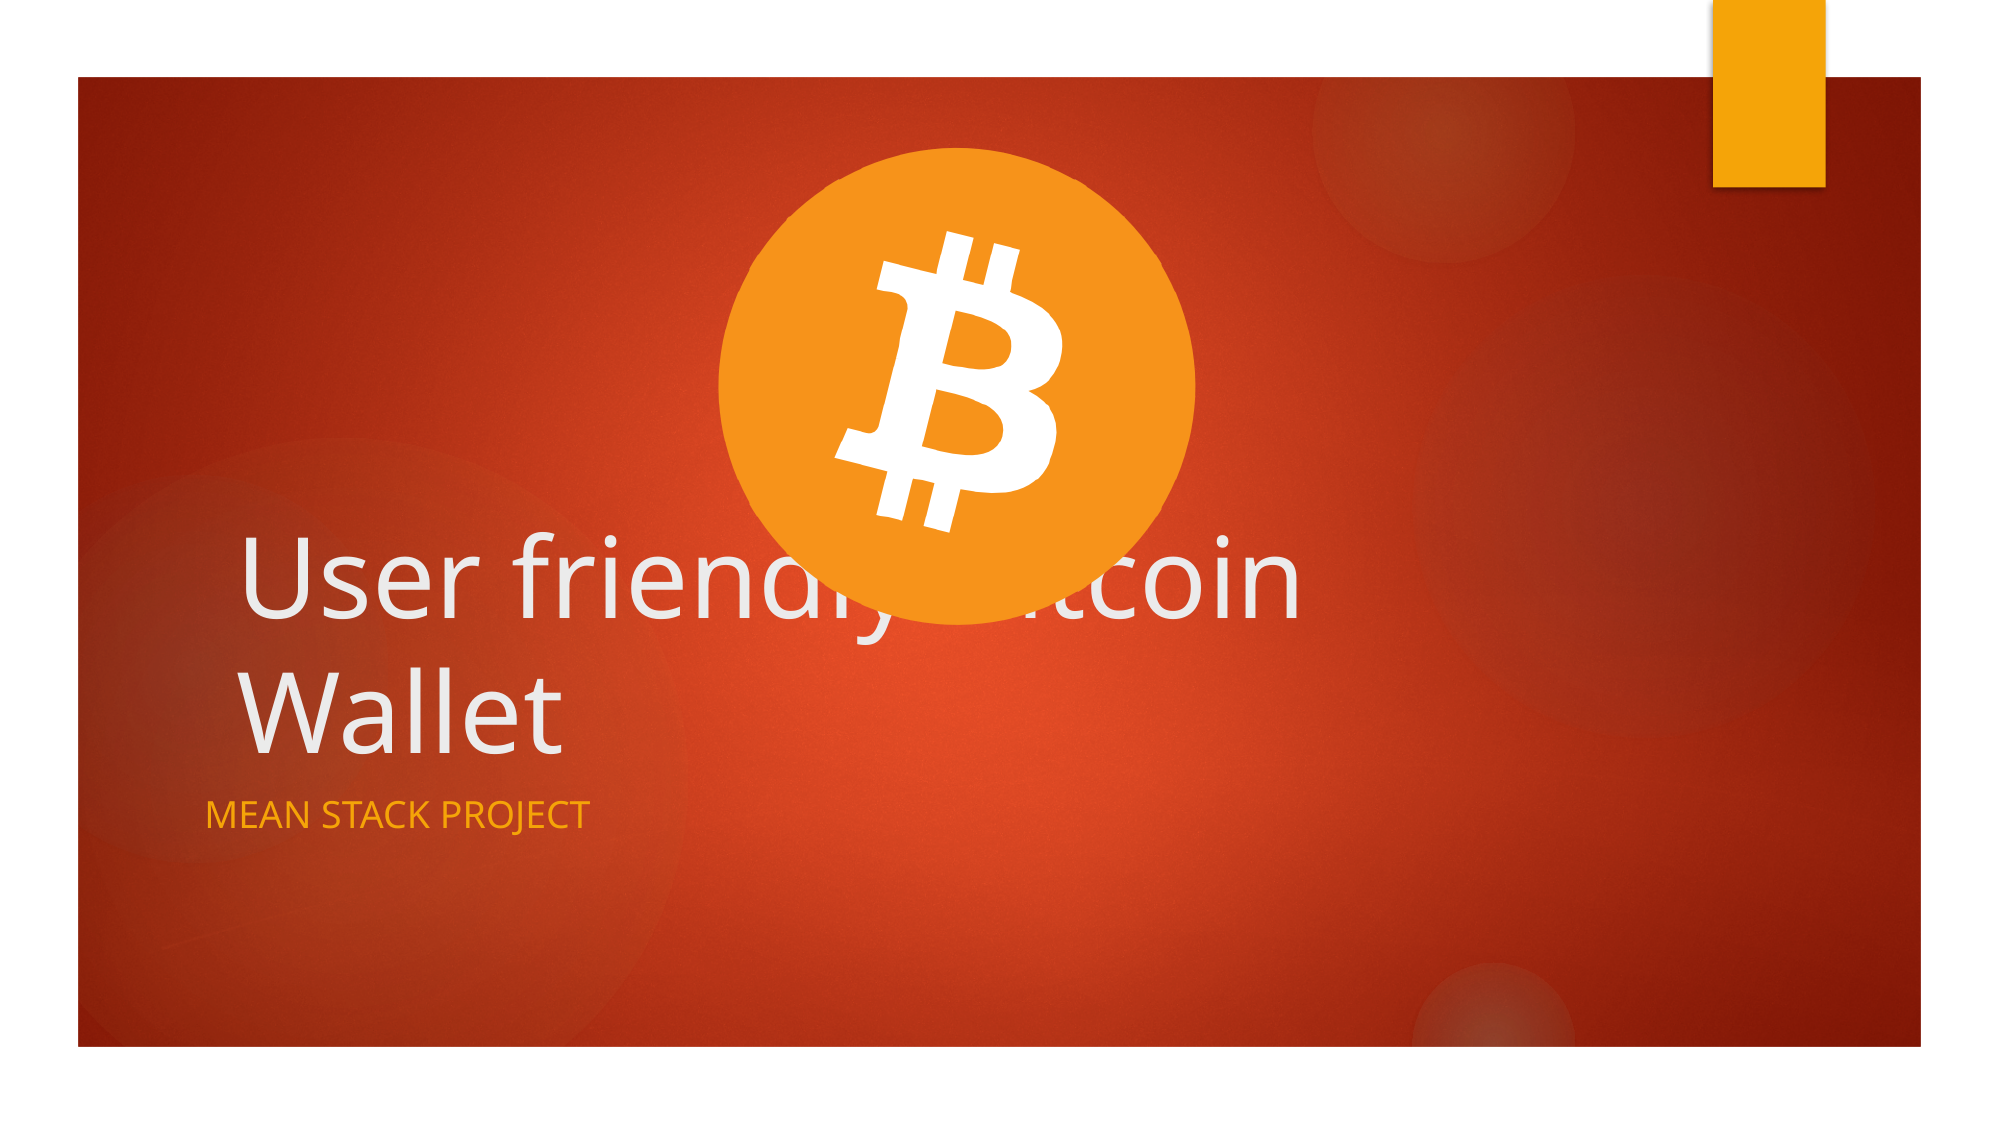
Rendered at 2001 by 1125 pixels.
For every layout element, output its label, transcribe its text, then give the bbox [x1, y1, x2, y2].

picture [712, 142, 1199, 629]
title User friendly Bitcoin Wallet [221, 549, 1670, 784]
subtitle MEAN STACK PROJECT [189, 783, 1638, 925]
